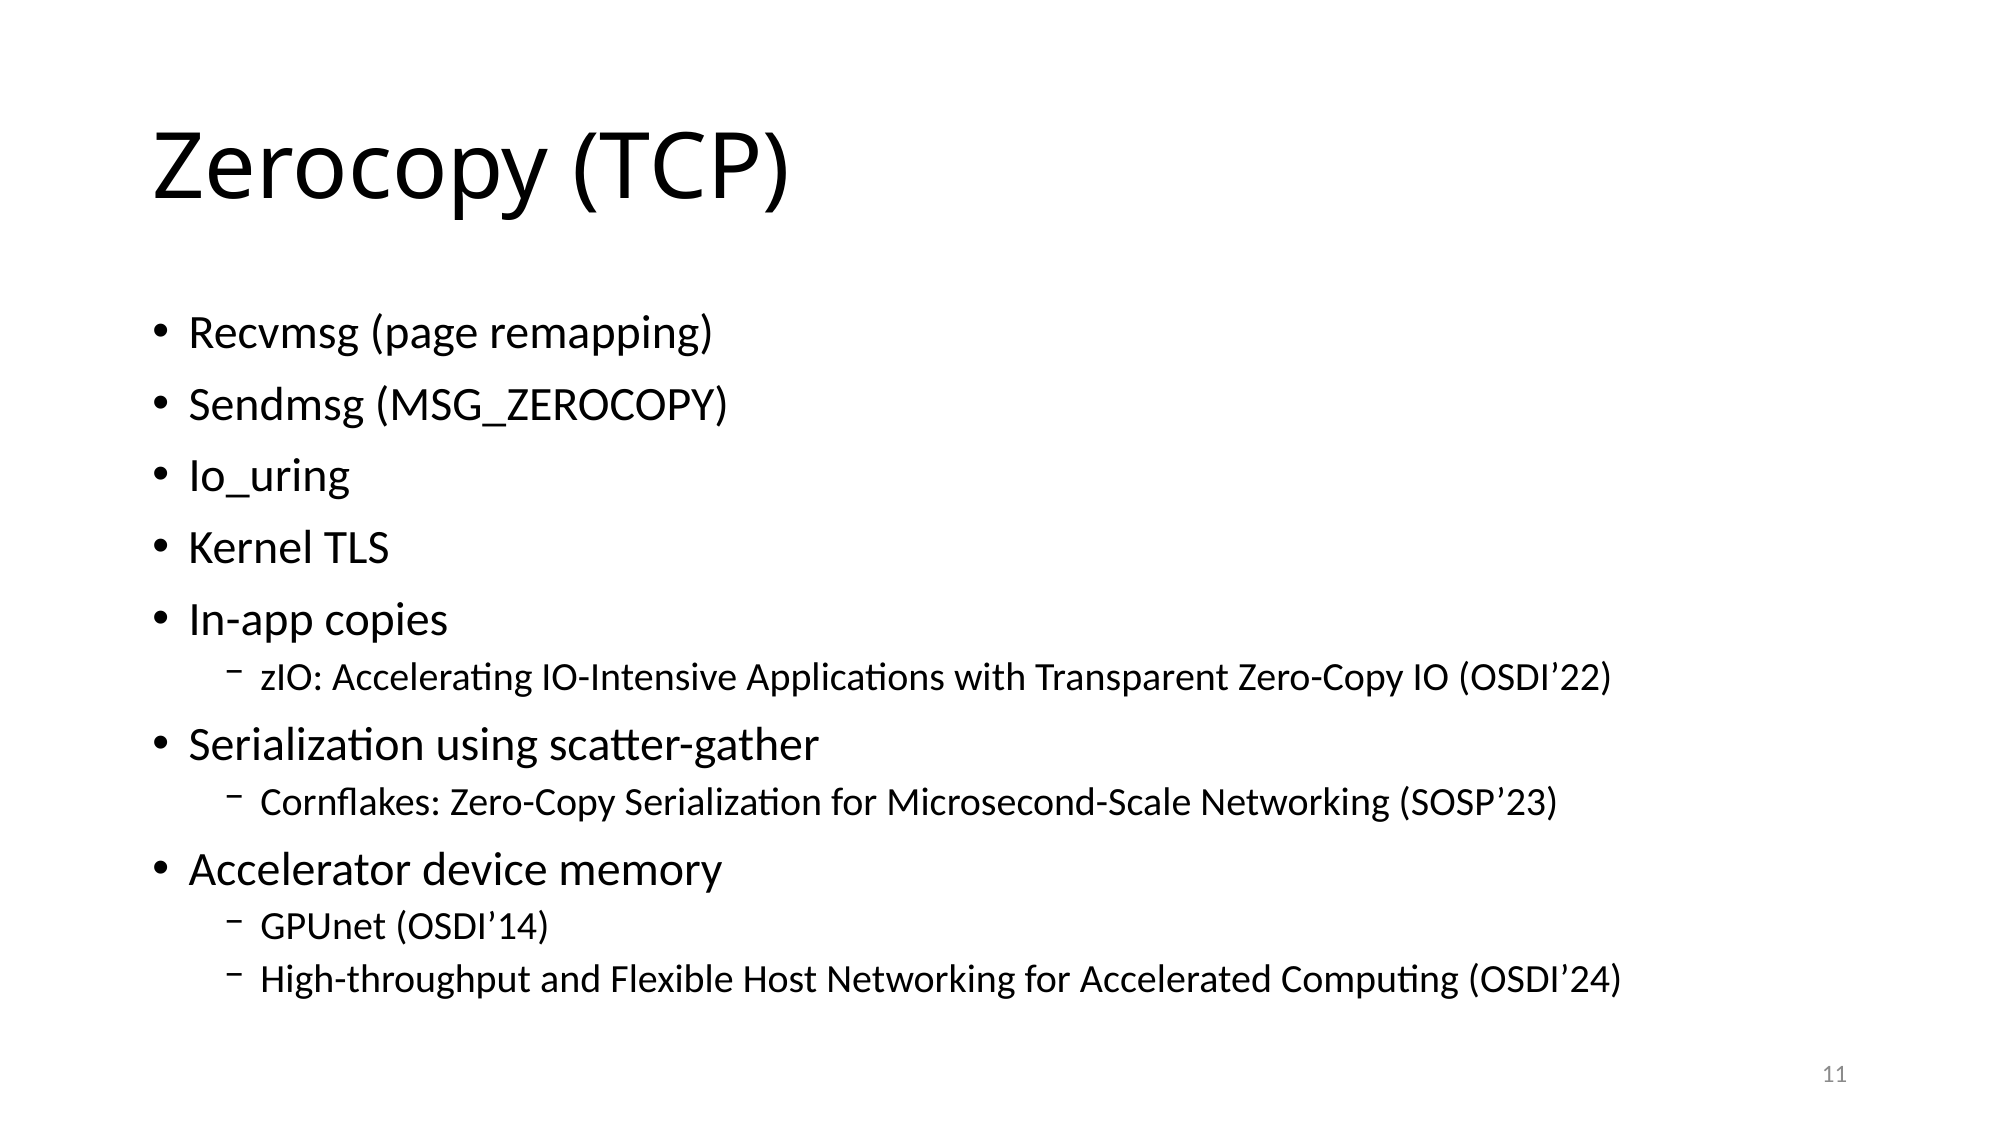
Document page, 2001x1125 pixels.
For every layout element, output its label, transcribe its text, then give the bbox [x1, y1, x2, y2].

title Zerocopy (TCP) [137, 59, 1863, 278]
slide_number 11 [1412, 1042, 1863, 1103]
list Recvmsg (page remapping) Sendmsg (MSG_ZEROCOPY) Io_uring Kernel TLS In-app copies zIO: Accelerating IO-Intensive Applications with Transparent Zero-Copy IO (OSDI’22) Serialization using scatter-gather Cornflakes: Zero-Copy Serialization for Microsecond-Scale Networking (SOSP’23) Accelerator device memory GPUnet (OSDI’14) High-throughput and Flexible Host Networking for Accelerated Computing (OSDI’24) [137, 299, 1863, 1014]
